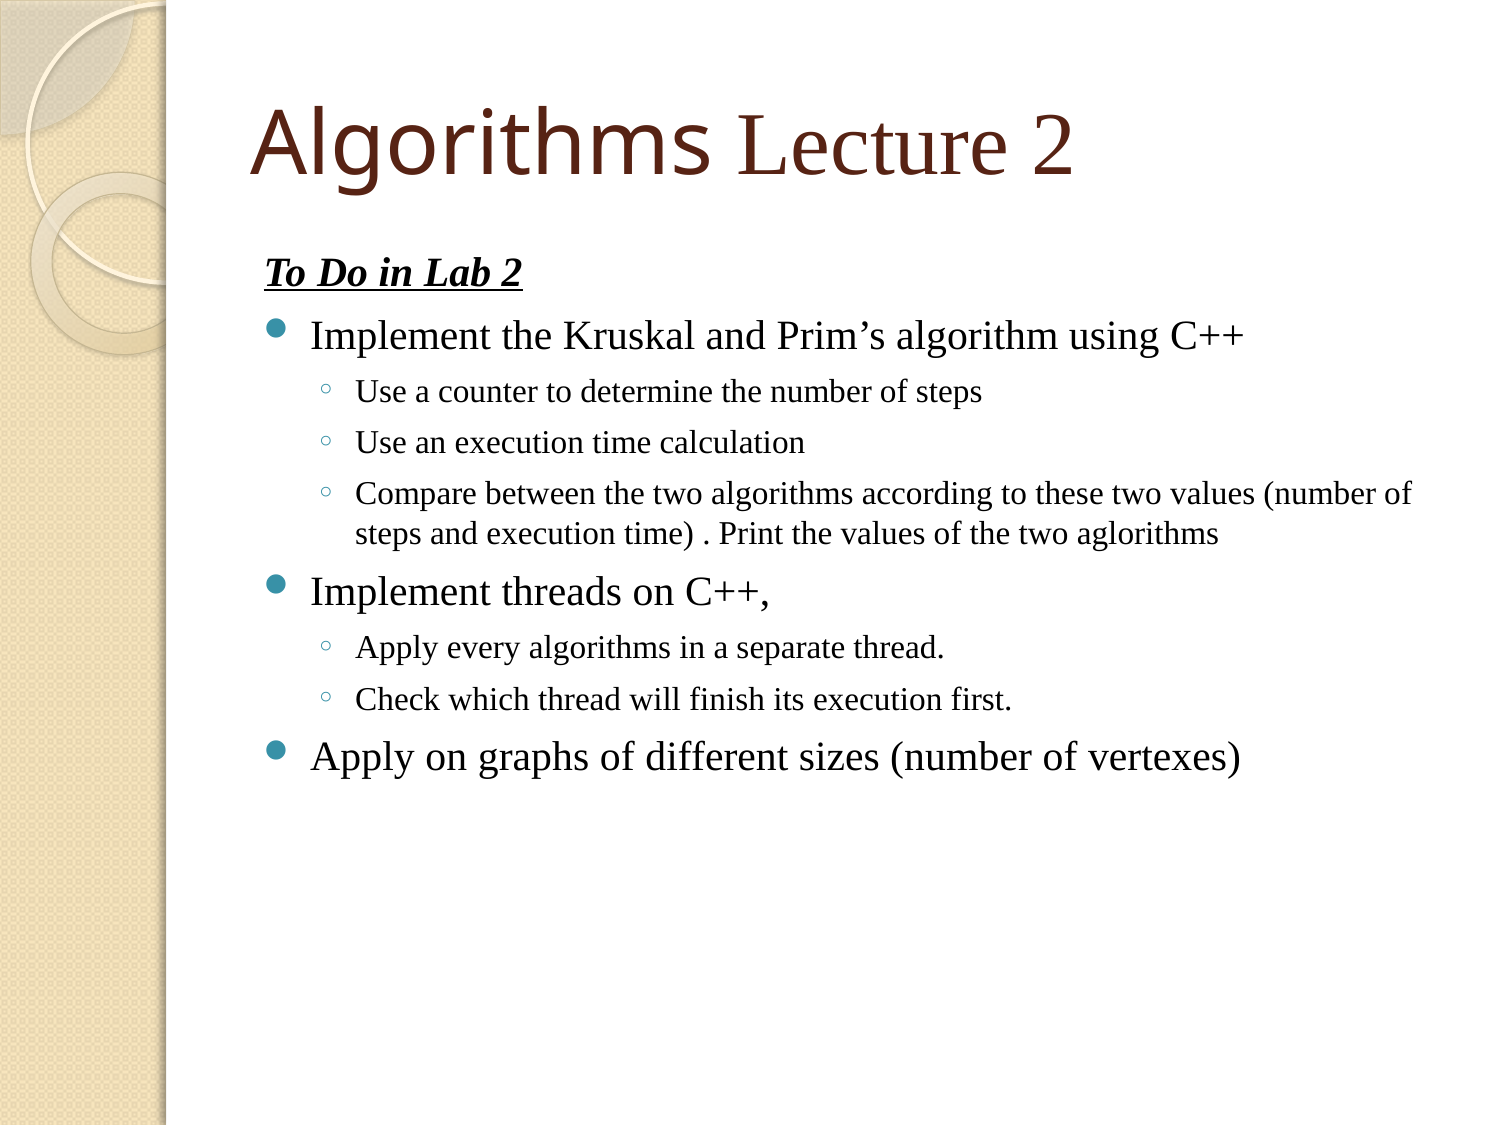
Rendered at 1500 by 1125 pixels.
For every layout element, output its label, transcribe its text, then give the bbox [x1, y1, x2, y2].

title Algorithms Lecture 2 [235, 45, 1466, 233]
list To Do in Lab 2 Implement the Kruskal and Prim’s algorithm using C++ Use a counter to determine the number of steps Use an execution time calculation Compare between the two algorithms according to these two values (number of steps and execution time) . Print the values of the two aglorithms Implement threads on C++, Apply every algorithms in a separate thread. Check which thread will finish its execution first. Apply on graphs of different sizes (number of vertexes) [235, 237, 1466, 1025]
